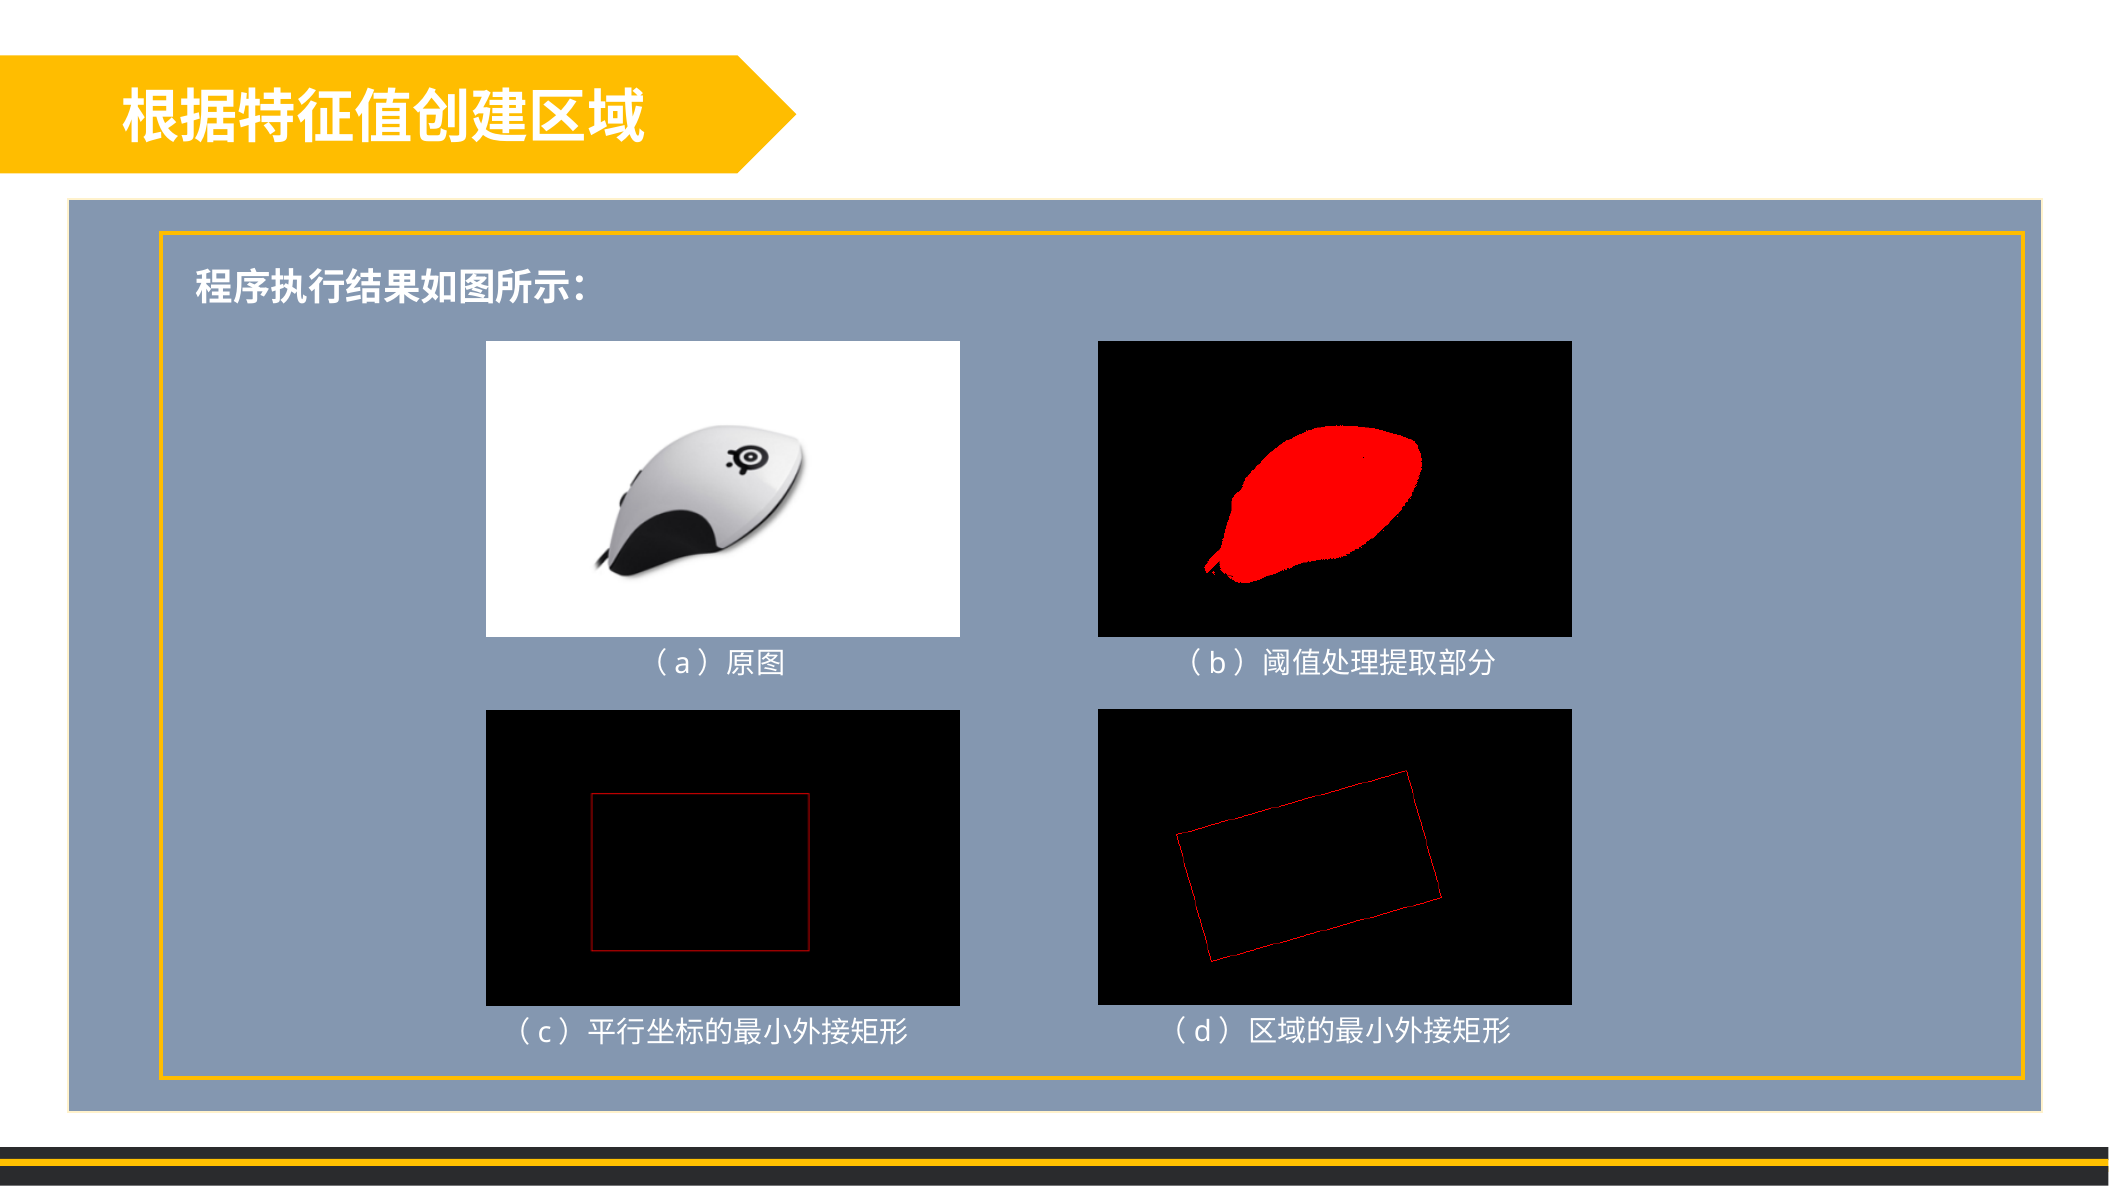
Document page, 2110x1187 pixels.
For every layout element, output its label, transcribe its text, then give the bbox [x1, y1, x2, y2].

text_box [160, 232, 2024, 1079]
text_box （a）原图 [549, 637, 875, 687]
text_box （d）区域的最小外接矩形 [1122, 1005, 1547, 1055]
picture [1097, 709, 1572, 1005]
text_box （c）平行坐标的最小外接矩形 [375, 1005, 1049, 1056]
text_box （b）阈值处理提取部分 [1140, 637, 1529, 687]
picture [1097, 341, 1572, 637]
text_box 程序执行结果如图所示： [181, 232, 909, 316]
picture [486, 341, 960, 637]
text_box 根据特征值创建区域 [0, 54, 798, 175]
picture [486, 710, 960, 1006]
text_box [67, 198, 2043, 1113]
